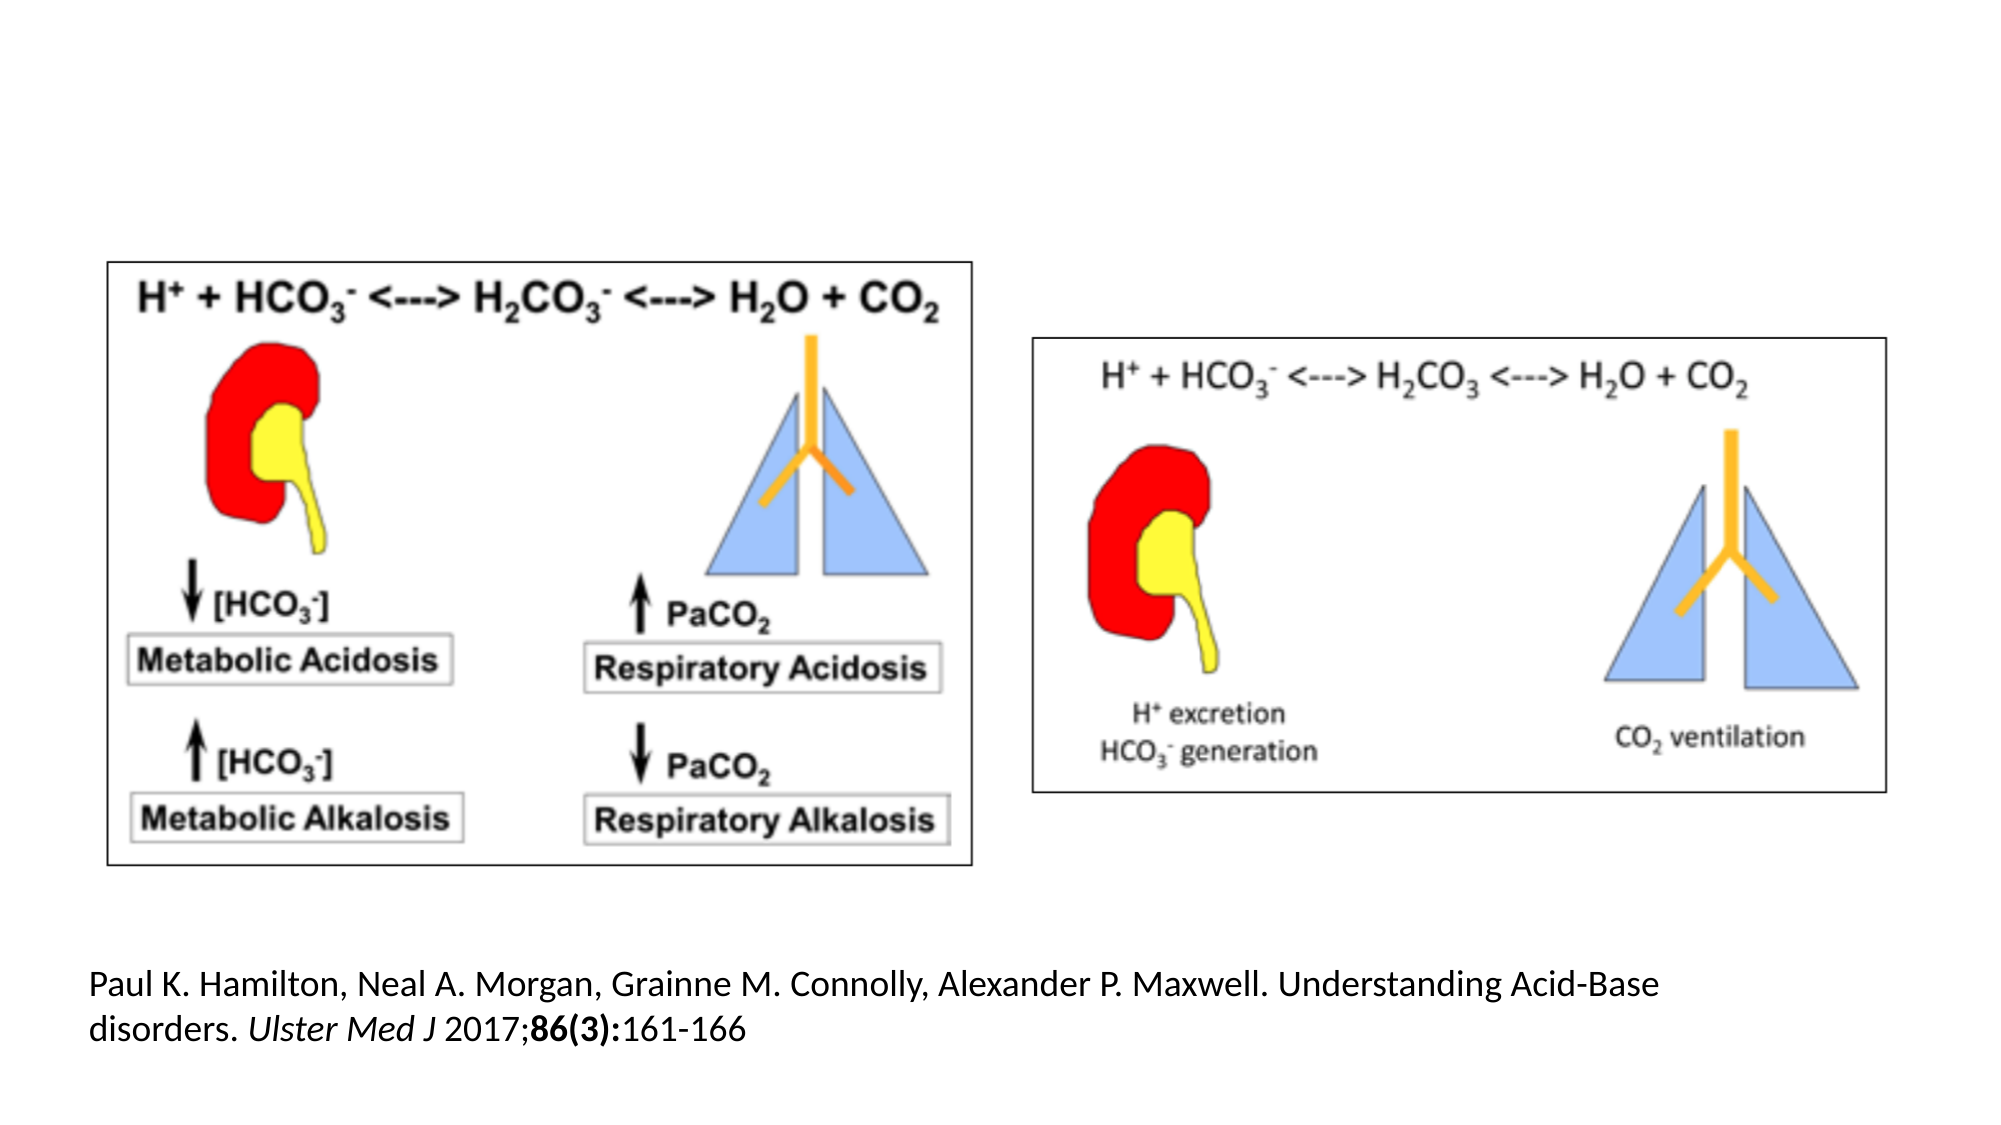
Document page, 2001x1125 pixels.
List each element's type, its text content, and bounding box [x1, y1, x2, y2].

picture [1026, 330, 1895, 795]
picture [105, 257, 974, 868]
text_box Paul K. Hamilton, Neal A. Morgan, Grainne M. Connolly, Alexander P. Maxwell. Understanding Acid-Base disorders. Ulster Med J 2017;86(3):161-166 [73, 951, 1776, 1102]
